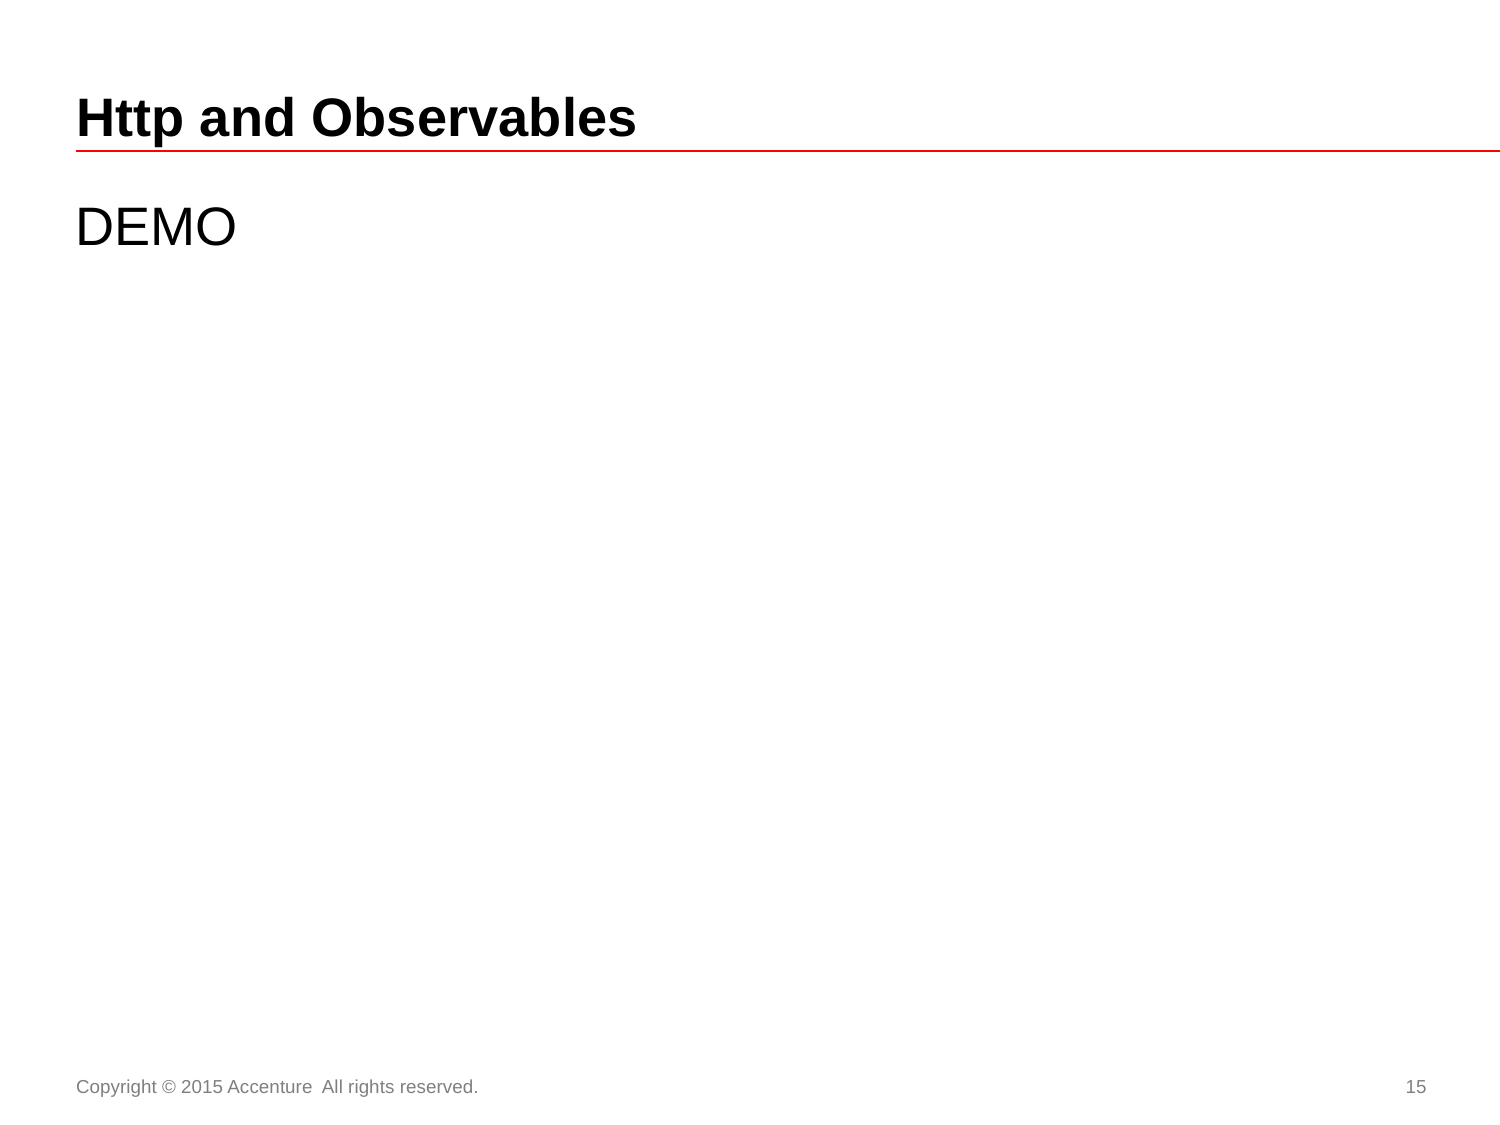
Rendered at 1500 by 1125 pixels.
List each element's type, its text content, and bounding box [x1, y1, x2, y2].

list DEMO [75, 191, 1425, 999]
title Http and Observables [76, 18, 1426, 148]
